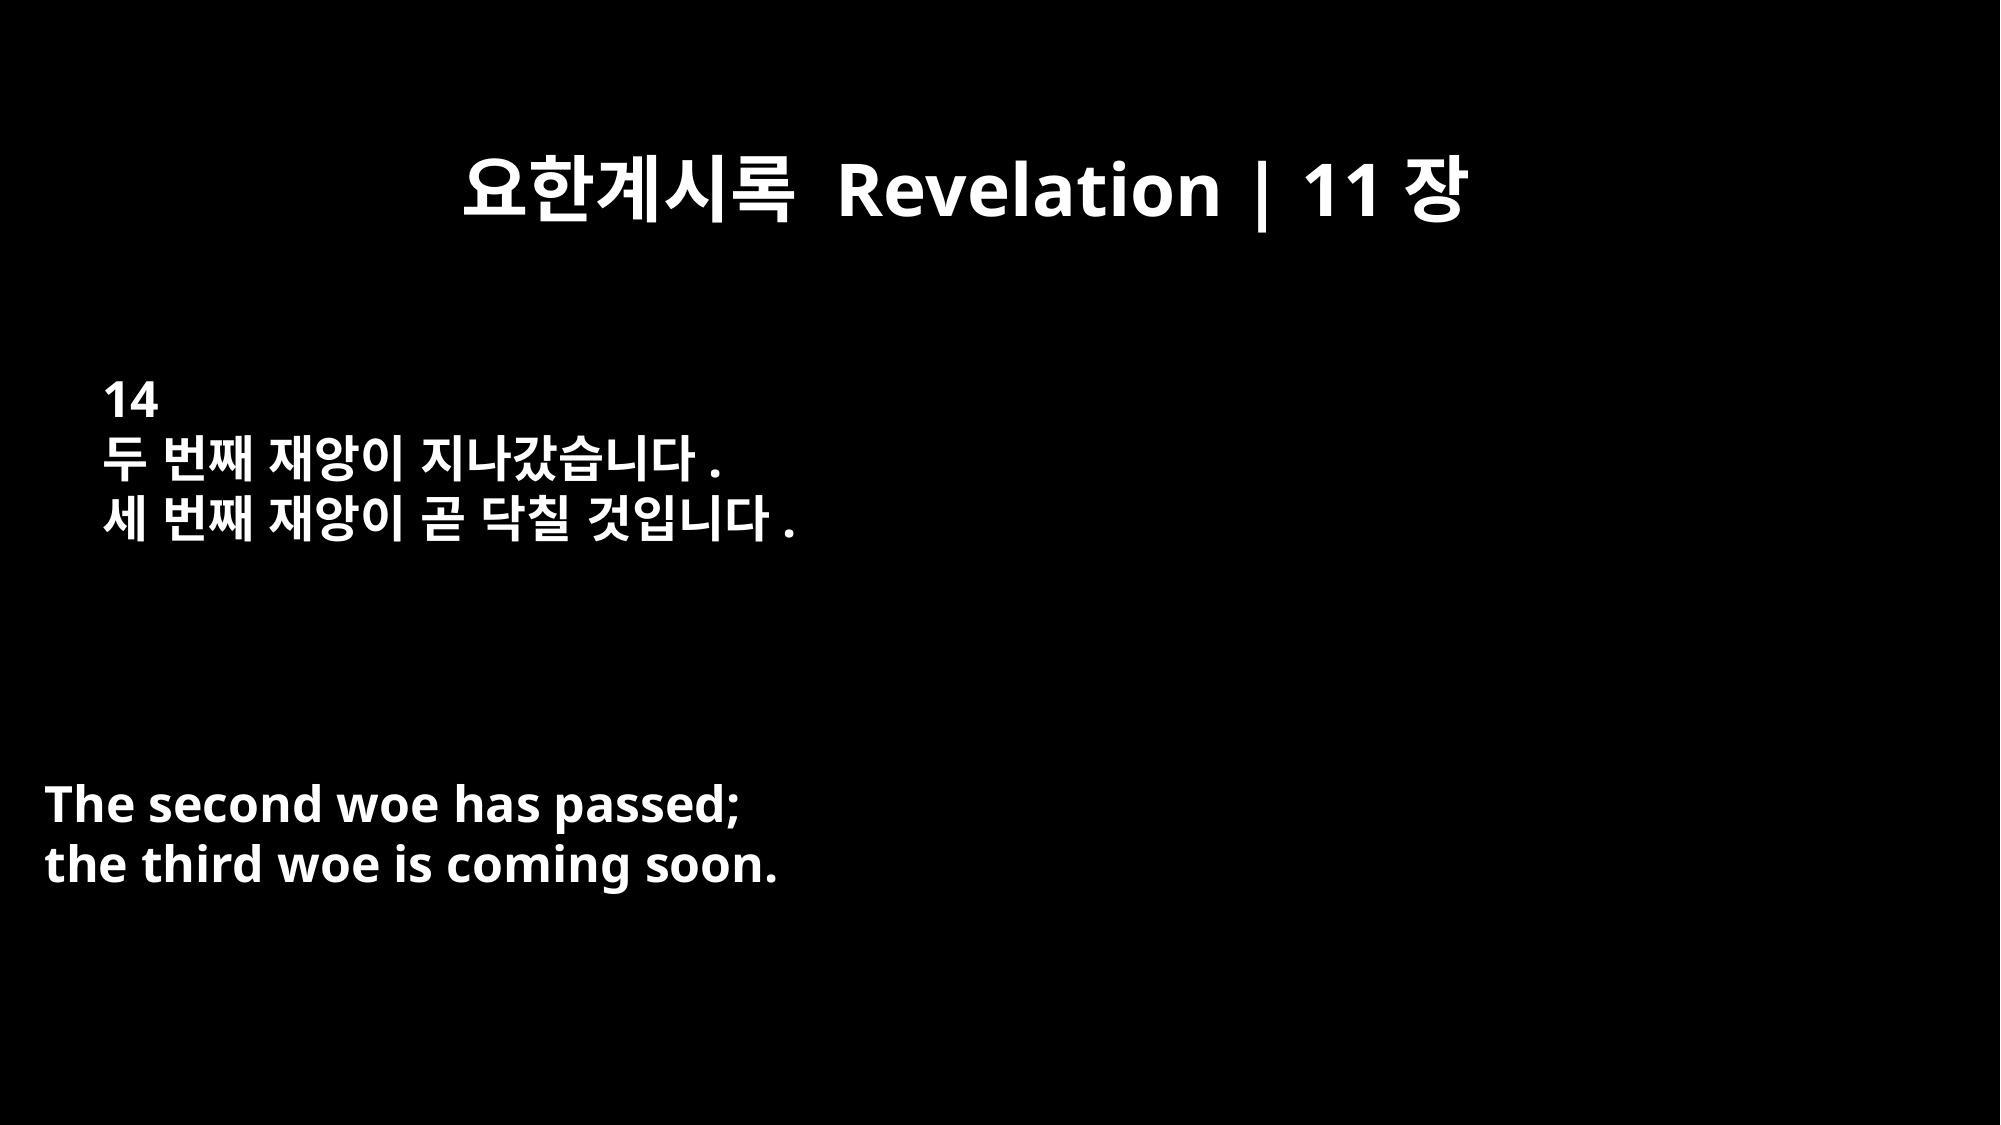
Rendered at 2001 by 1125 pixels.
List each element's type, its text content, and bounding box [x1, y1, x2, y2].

text_box 요한계시록 Revelation | 11장 [446, 136, 1486, 239]
text_box 14 두 번째 재앙이 지나갔습니다. 세 번째 재앙이 곧 닥칠 것입니다. [87, 359, 812, 555]
text_box The second woe has passed; the third woe is coming soon. [29, 764, 794, 900]
